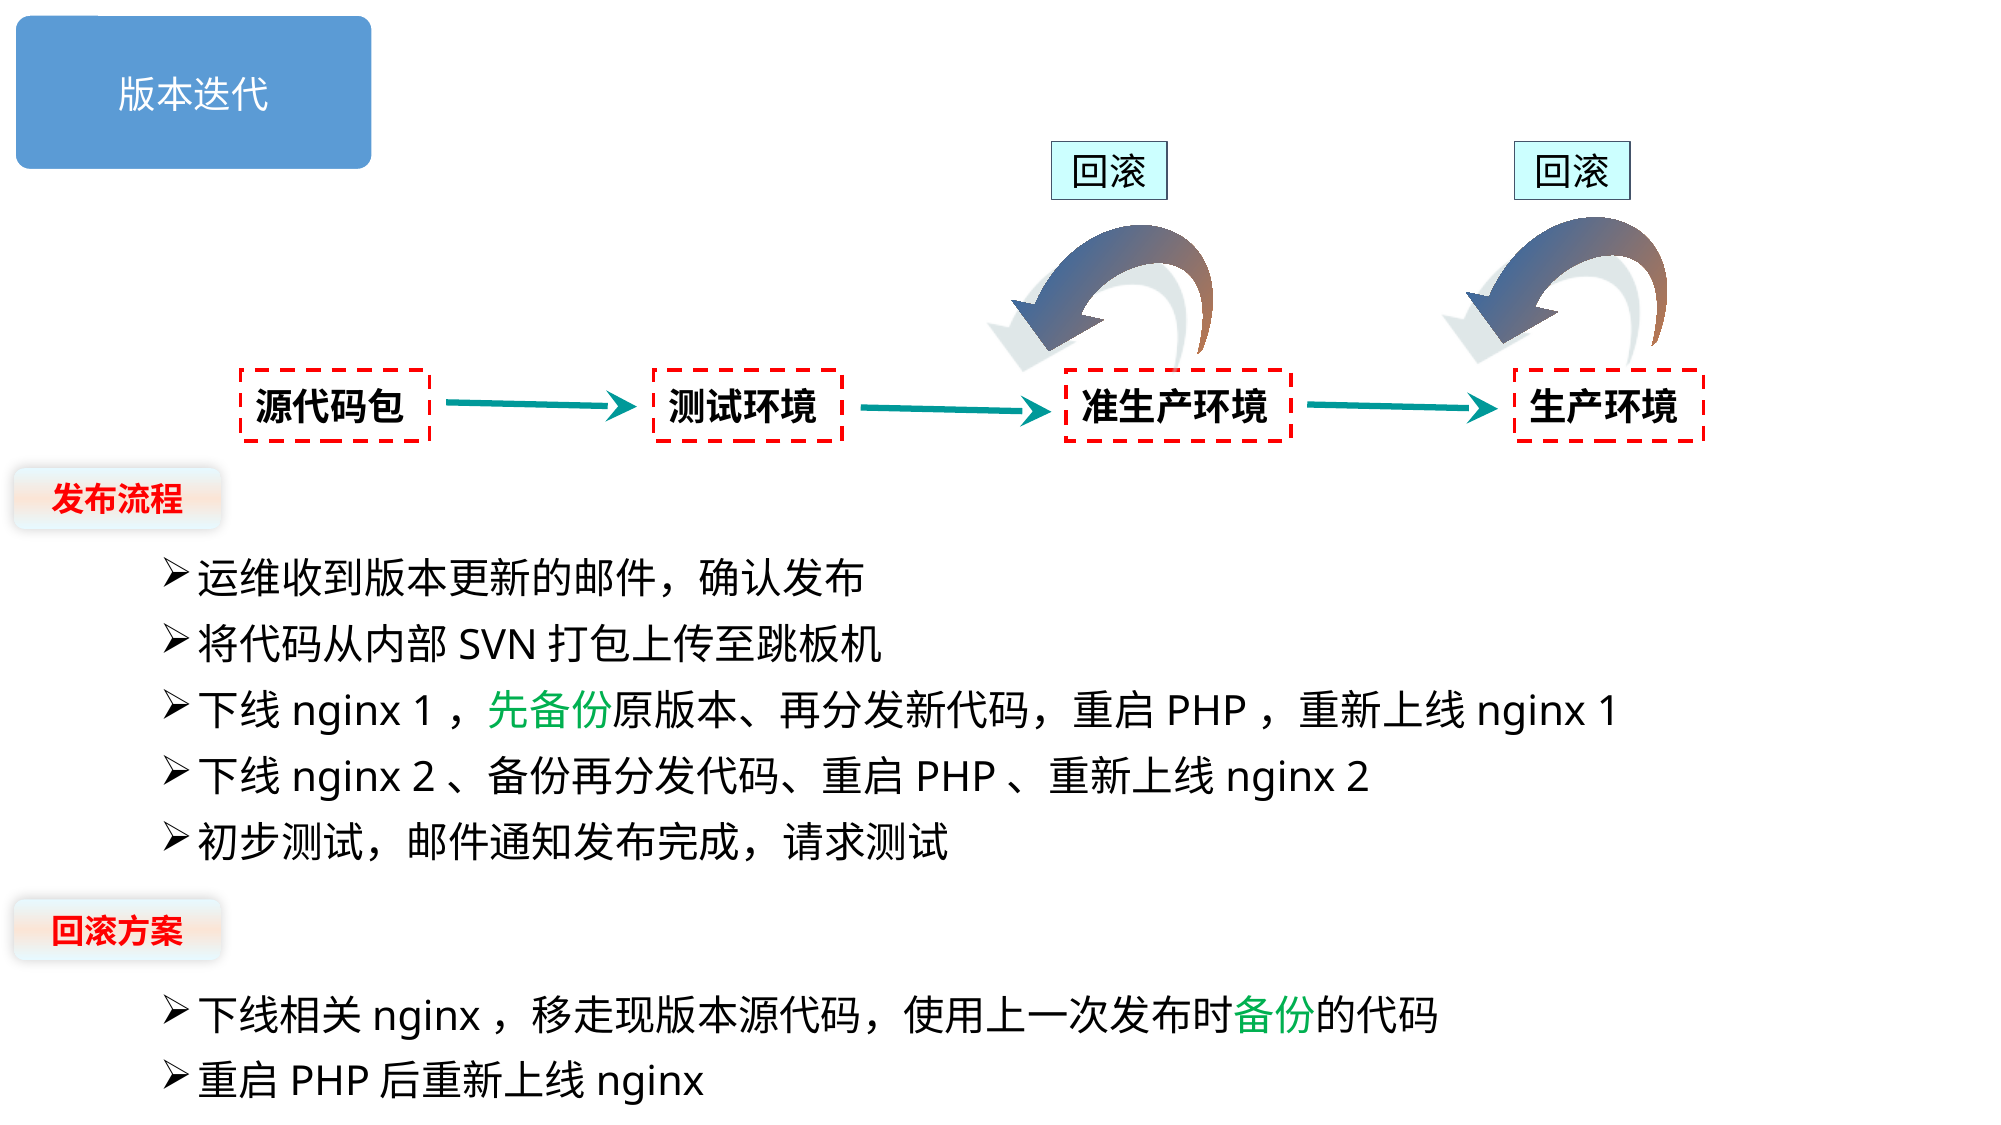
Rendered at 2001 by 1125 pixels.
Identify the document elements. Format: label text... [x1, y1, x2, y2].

text_box [1011, 225, 1213, 354]
text_box [616, 395, 637, 417]
list 运维收到版本更新的邮件，确认发布 将代码从内部SVN打包上传至跳板机 下线nginx 1，先备份原版本、再分发新代码，重启PHP，重新上线nginx 1 下线nginx 2、备份再分发代码、重启PHP、重新上线nginx 2 初步测试，邮件通知发布完成，请求测试 [145, 550, 1976, 879]
text_box [1477, 397, 1499, 419]
text_box 版本迭代 [12, 12, 375, 172]
text_box [1030, 400, 1052, 422]
text_box [1466, 217, 1667, 346]
text_box 下线相关nginx，移走现版本源代码，使用上一次发布时备份的代码 重启PHP后重新上线nginx [145, 987, 1715, 1114]
text_box 源代码包 [240, 370, 430, 441]
text_box 回滚 [1051, 141, 1168, 200]
text_box 测试环境 [653, 370, 843, 441]
text_box 准生产环境 [1066, 370, 1291, 441]
text_box 发布流程 [14, 468, 221, 529]
text_box 回滚方案 [14, 899, 221, 961]
text_box 回滚 [1514, 141, 1631, 200]
text_box 生产环境 [1514, 370, 1704, 441]
